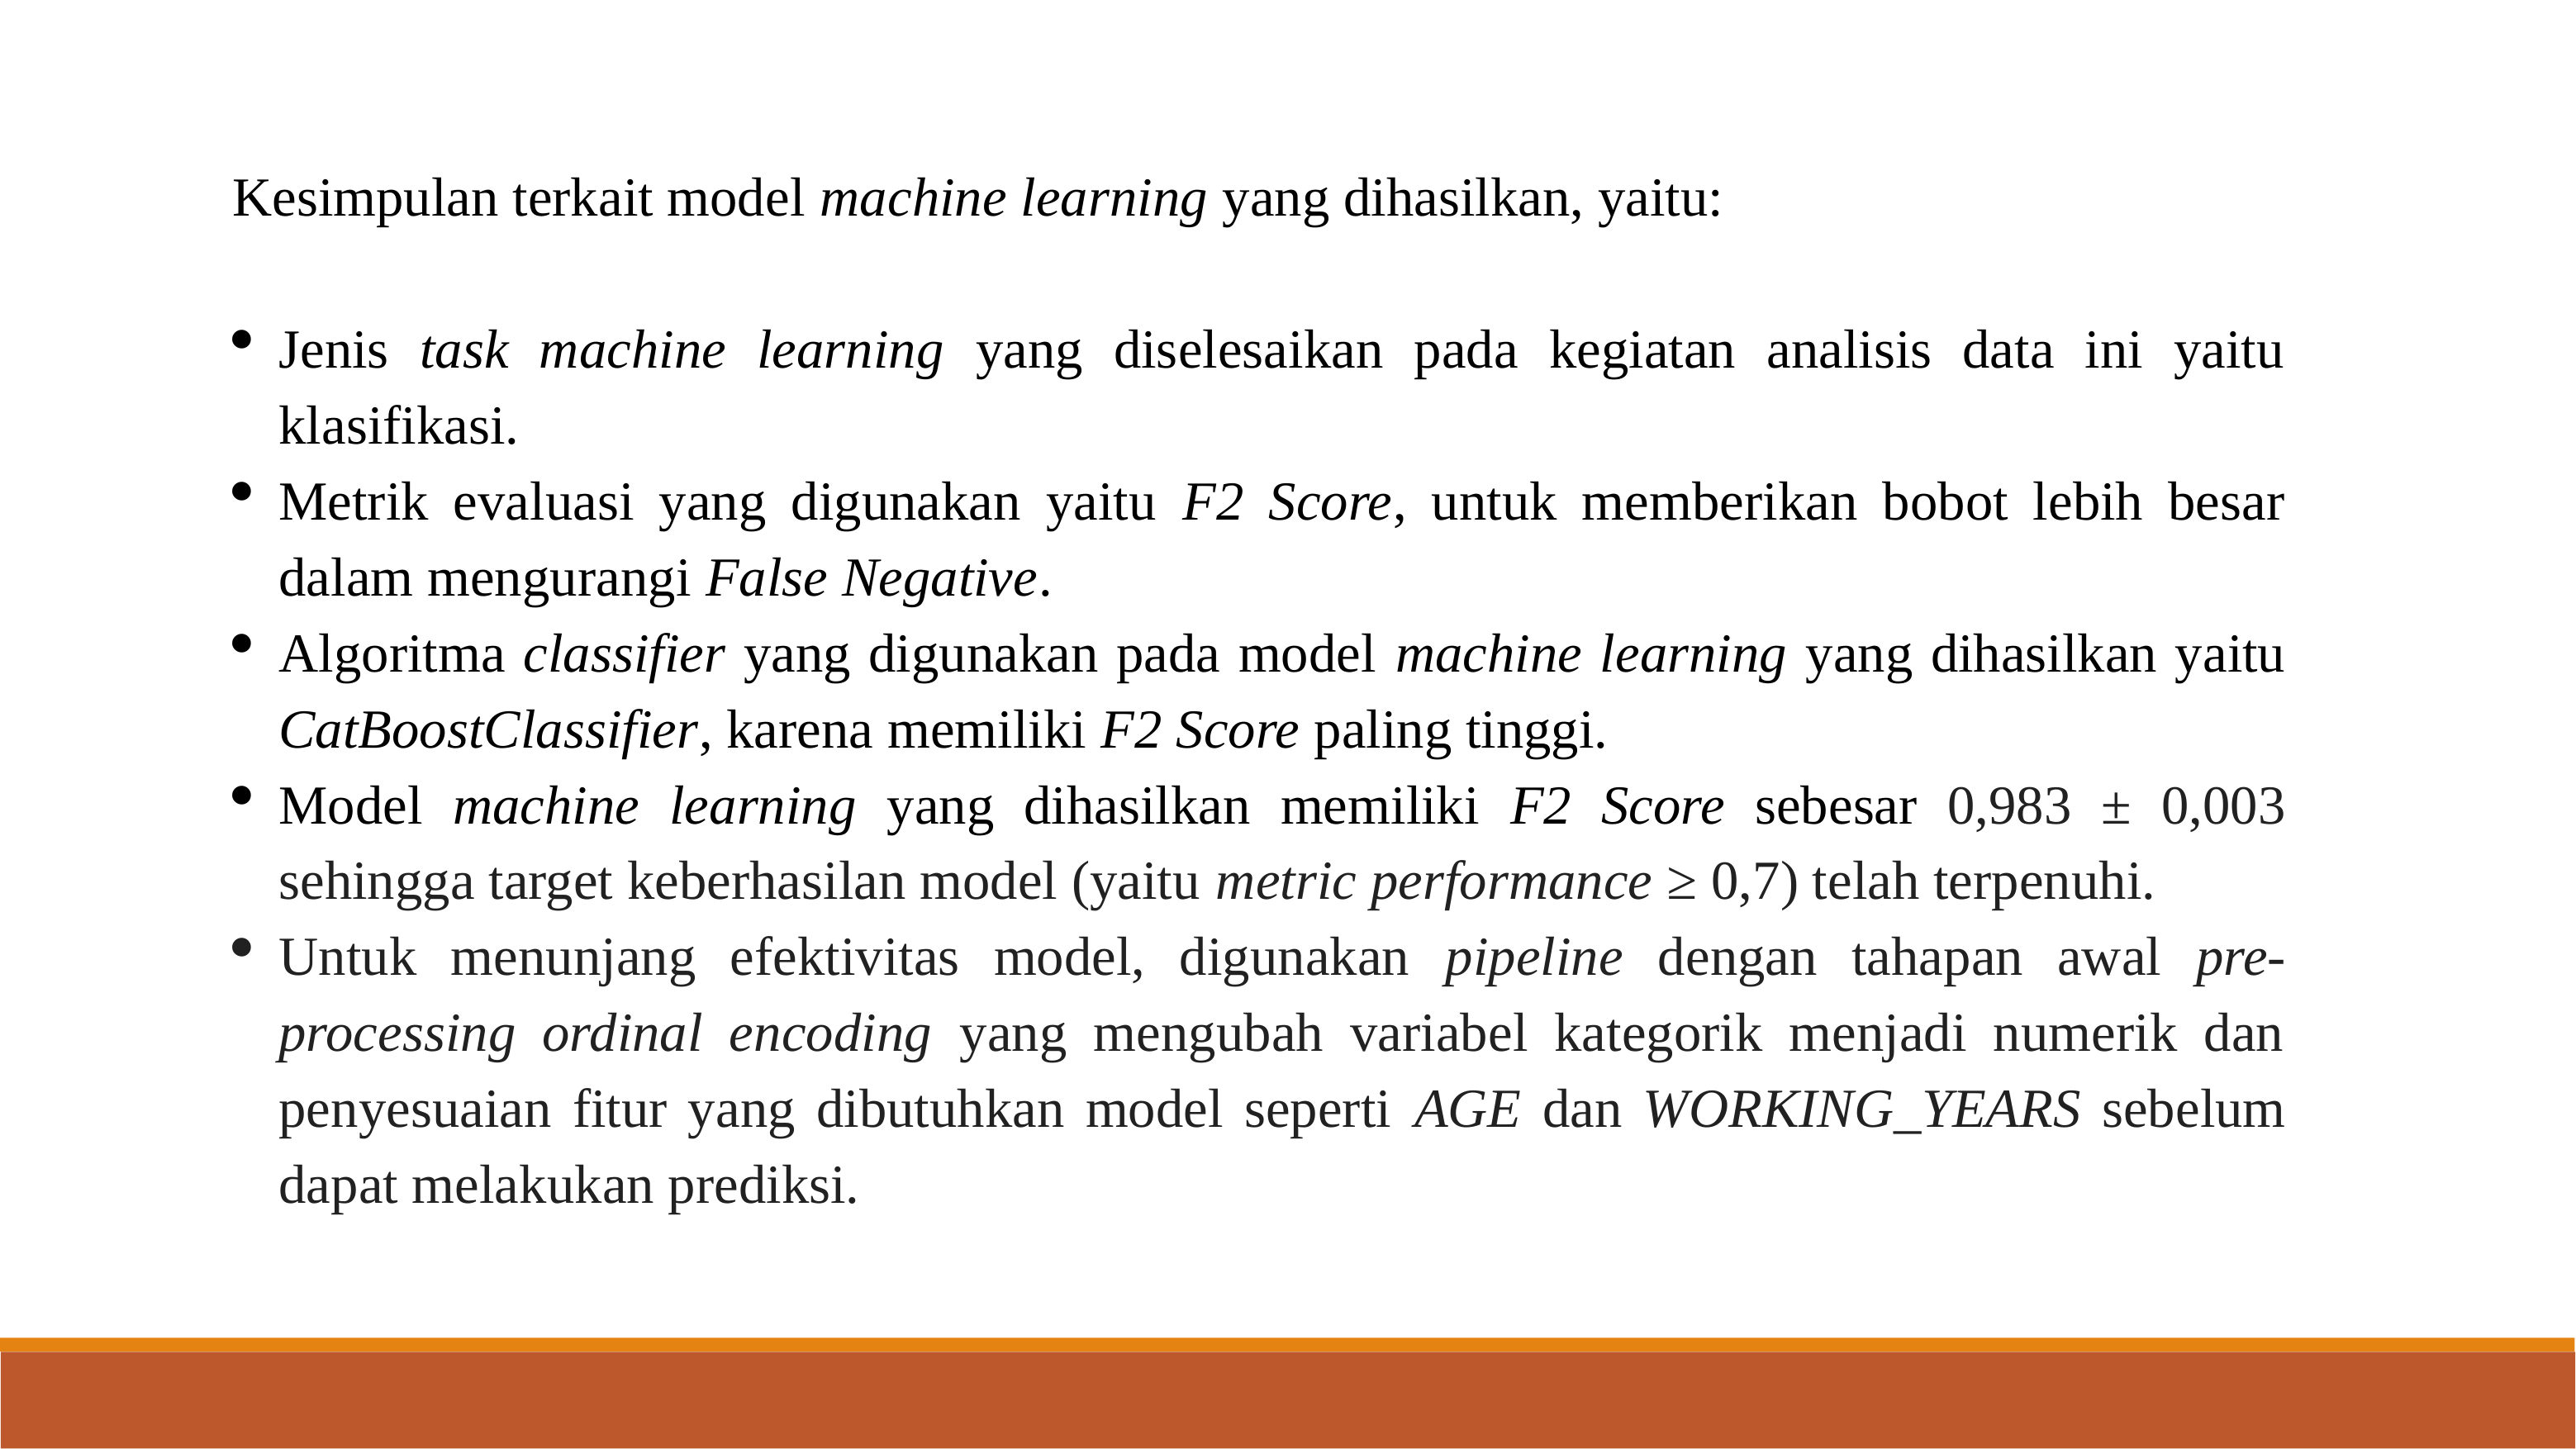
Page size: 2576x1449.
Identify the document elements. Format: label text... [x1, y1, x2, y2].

text_box Kesimpulan terkait model machine learning yang dihasilkan, yaitu: Jenis task machine learning yang diselesaikan pada kegiatan analisis data ini yaitu klasifikasi. Metrik evaluasi yang digunakan yaitu F2 Score, untuk memberikan bobot lebih besar dalam mengurangi False Negative. Algoritma classifier yang digunakan pada model machine learning yang dihasilkan yaitu CatBoostClassifier, karena memiliki F2 Score paling tinggi. Model machine learning yang dihasilkan memiliki F2 Score sebesar 0,983 ± 0,003 sehingga target keberhasilan model (yaitu metric performance ≥ 0,7) telah terpenuhi. Untuk menunjang efektivitas model, digunakan pipeline dengan tahapan awal pre-processing ordinal encoding yang mengubah variabel kategorik menjadi numerik dan penyesuaian fitur yang dibutuhkan model seperti AGE dan WORKING_YEARS sebelum dapat melakukan prediksi. [220, 145, 2299, 1221]
